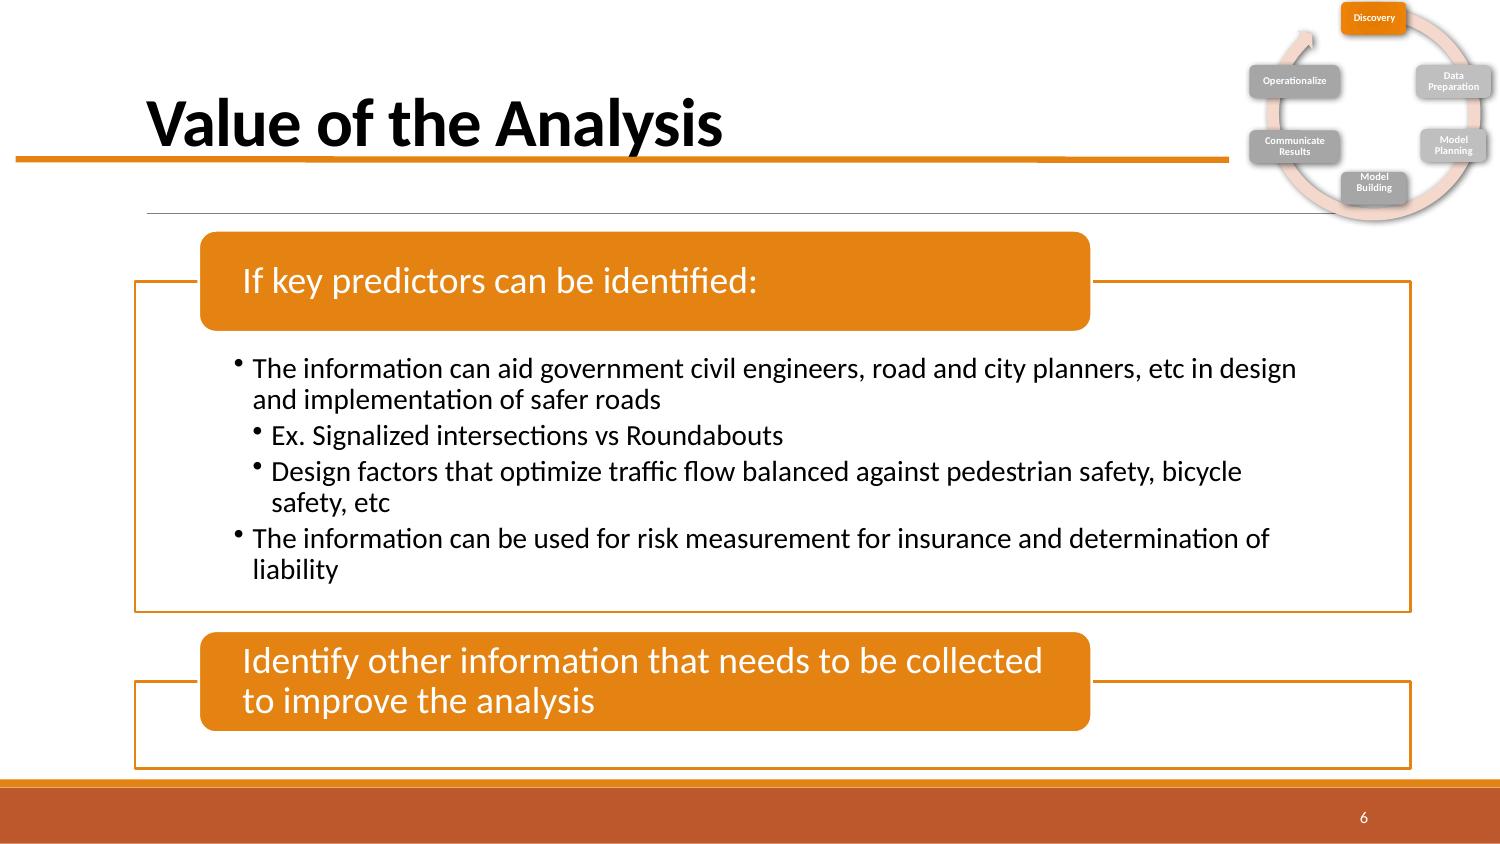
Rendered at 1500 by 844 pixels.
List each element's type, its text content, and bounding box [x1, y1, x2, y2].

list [134, 228, 1412, 771]
slide_number 6 [1218, 794, 1380, 840]
title Value of the Analysis [135, 35, 1255, 214]
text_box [1257, 0, 1484, 210]
